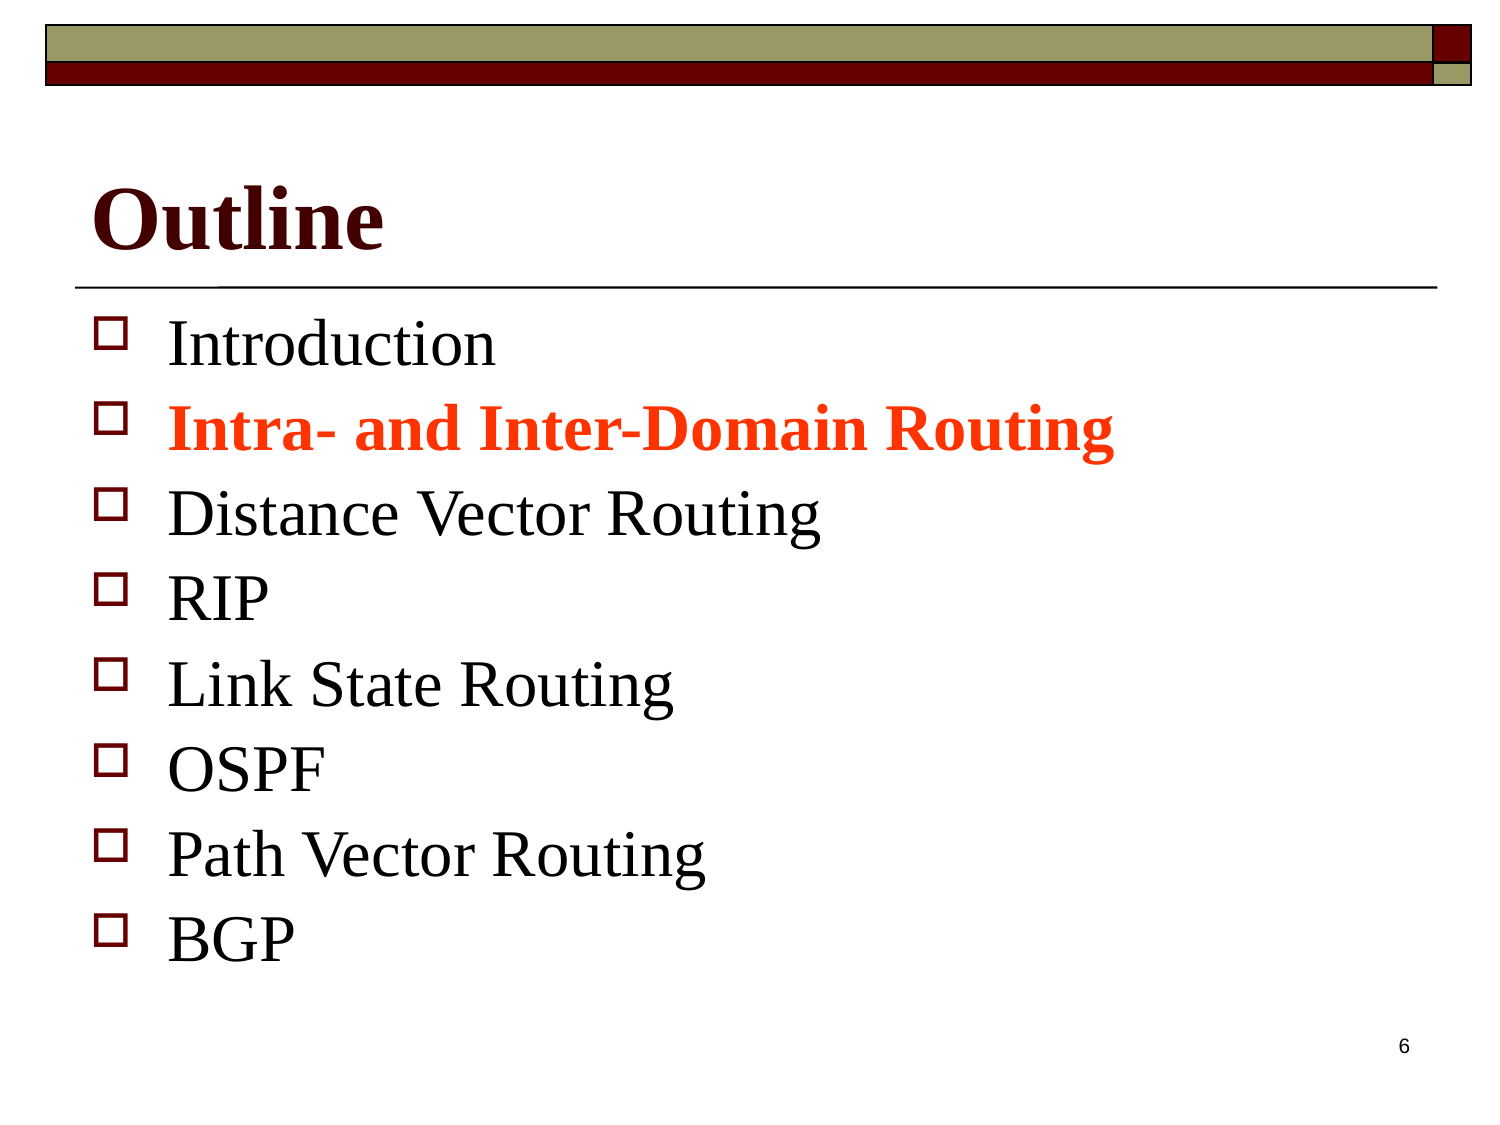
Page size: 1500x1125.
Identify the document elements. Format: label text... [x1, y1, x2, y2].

list Introduction Intra- and Inter-Domain Routing Distance Vector Routing RIP Link State Routing OSPF Path Vector Routing BGP [74, 299, 1426, 1006]
slide_number 6 [1112, 1024, 1426, 1101]
title Outline [74, 87, 1426, 276]
